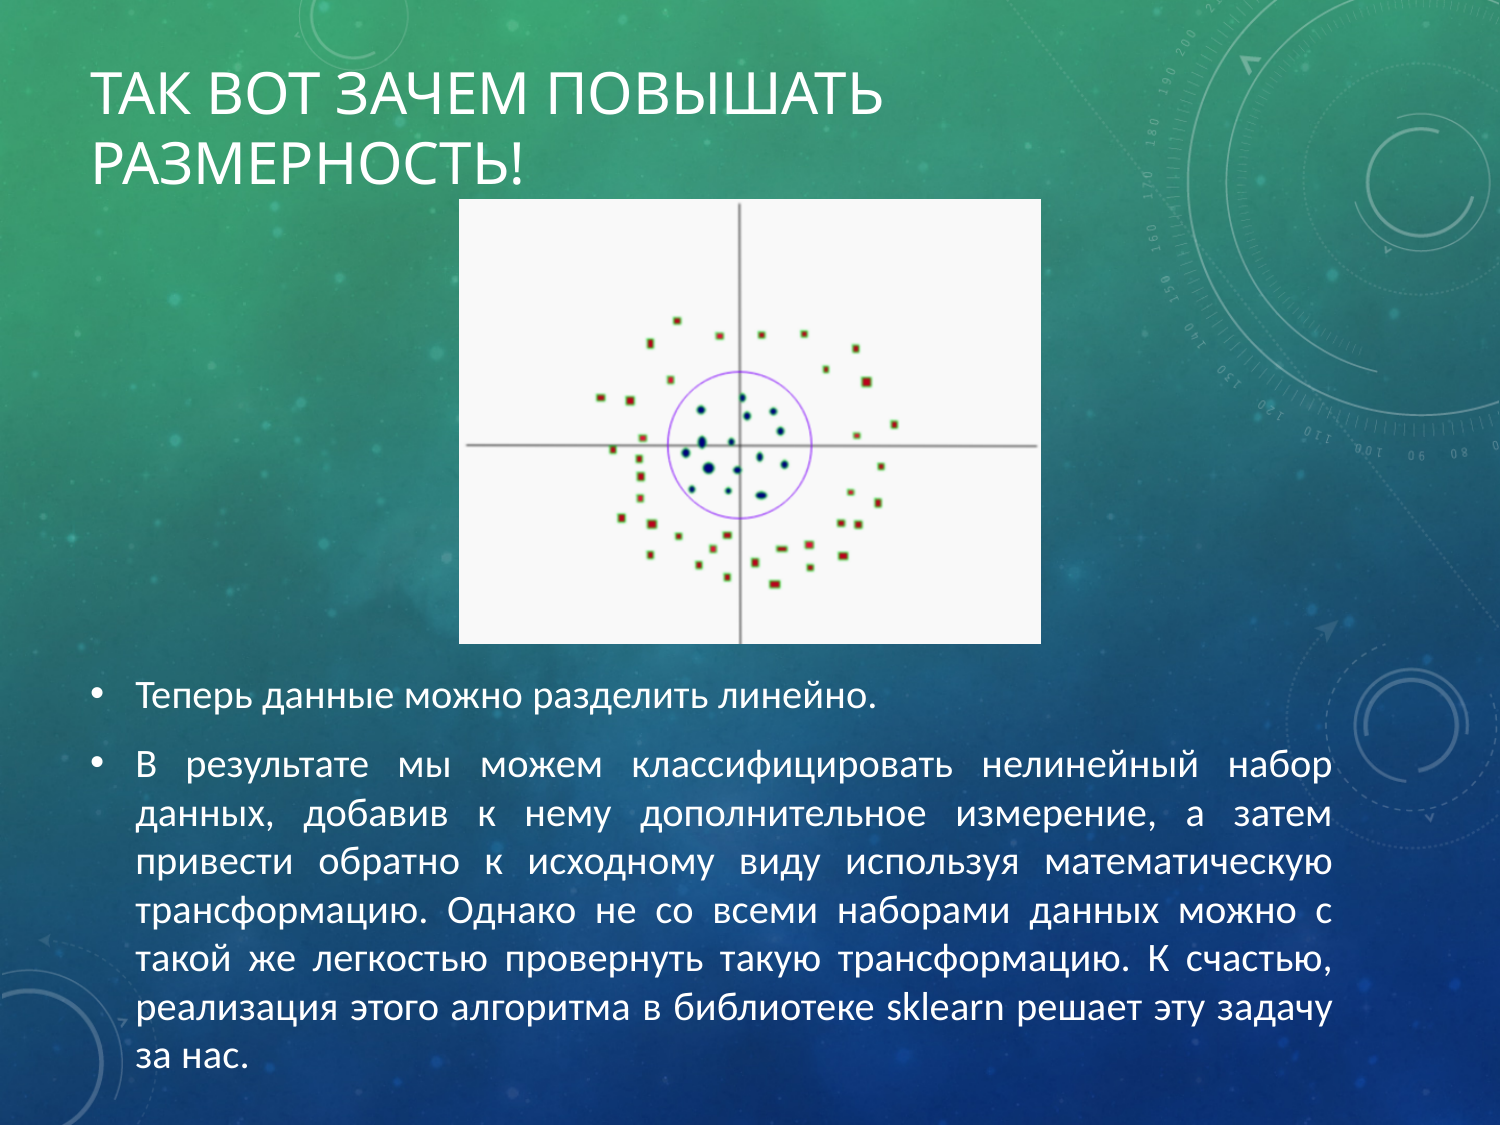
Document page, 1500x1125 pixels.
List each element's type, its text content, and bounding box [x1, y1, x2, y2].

picture [0, 0, 1500, 1125]
list Теперь данные можно разделить линейно. В результате мы можем классифицировать нелинейный набор данных, добавив к нему дополнительное измерение, а затем привести обратно к исходному виду используя математическую трансформацию. Однако не со всеми наборами данных можно с такой же легкостью провернуть такую трансформацию. К счастью, реализация этого алгоритма в библиотеке sklearn решает эту задачу за нас. [75, 661, 1350, 1086]
title так вот зачем повышать размерность! [75, 53, 1350, 200]
